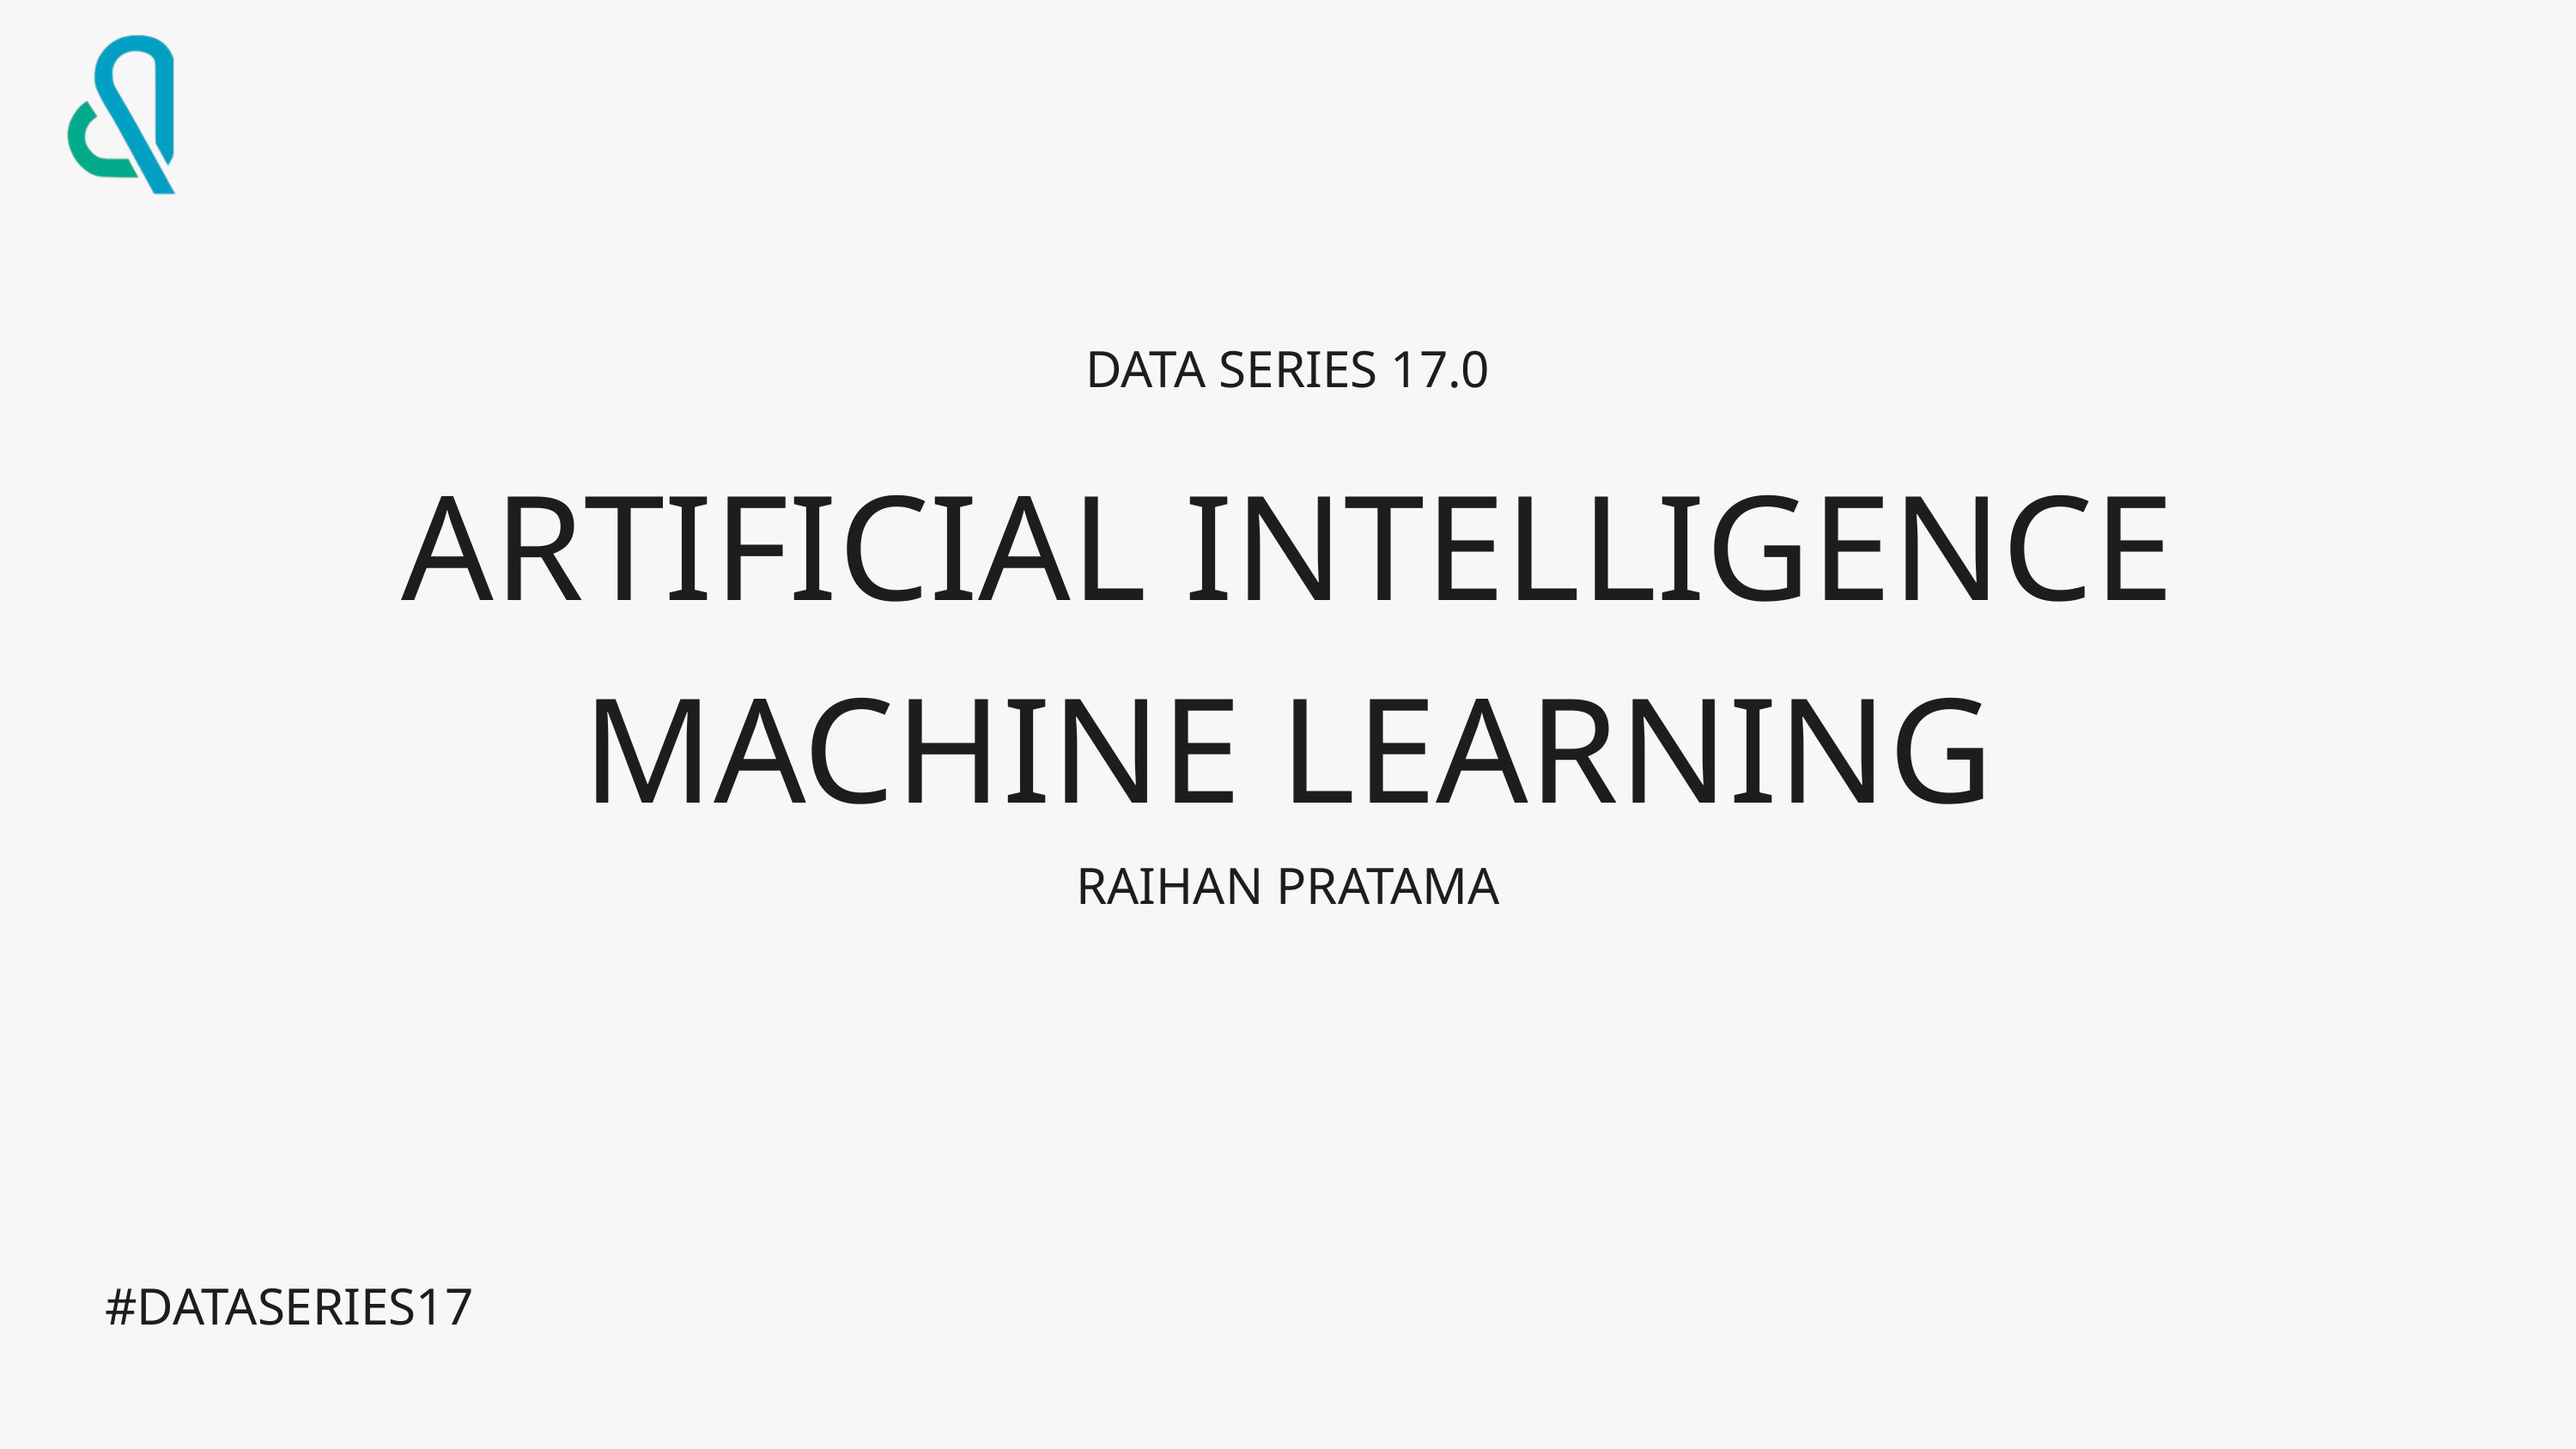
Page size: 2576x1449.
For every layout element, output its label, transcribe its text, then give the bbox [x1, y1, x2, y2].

text_box RAIHAN PRATAMA [1066, 844, 1510, 915]
text_box [40, 27, 222, 209]
text_box #DATASERIES17 [67, 1264, 512, 1335]
text_box ARTIFICIAL INTELLIGENCE MACHINE LEARNING [310, 426, 2266, 833]
text_box DATA SERIES 17.0 [1066, 327, 1510, 398]
